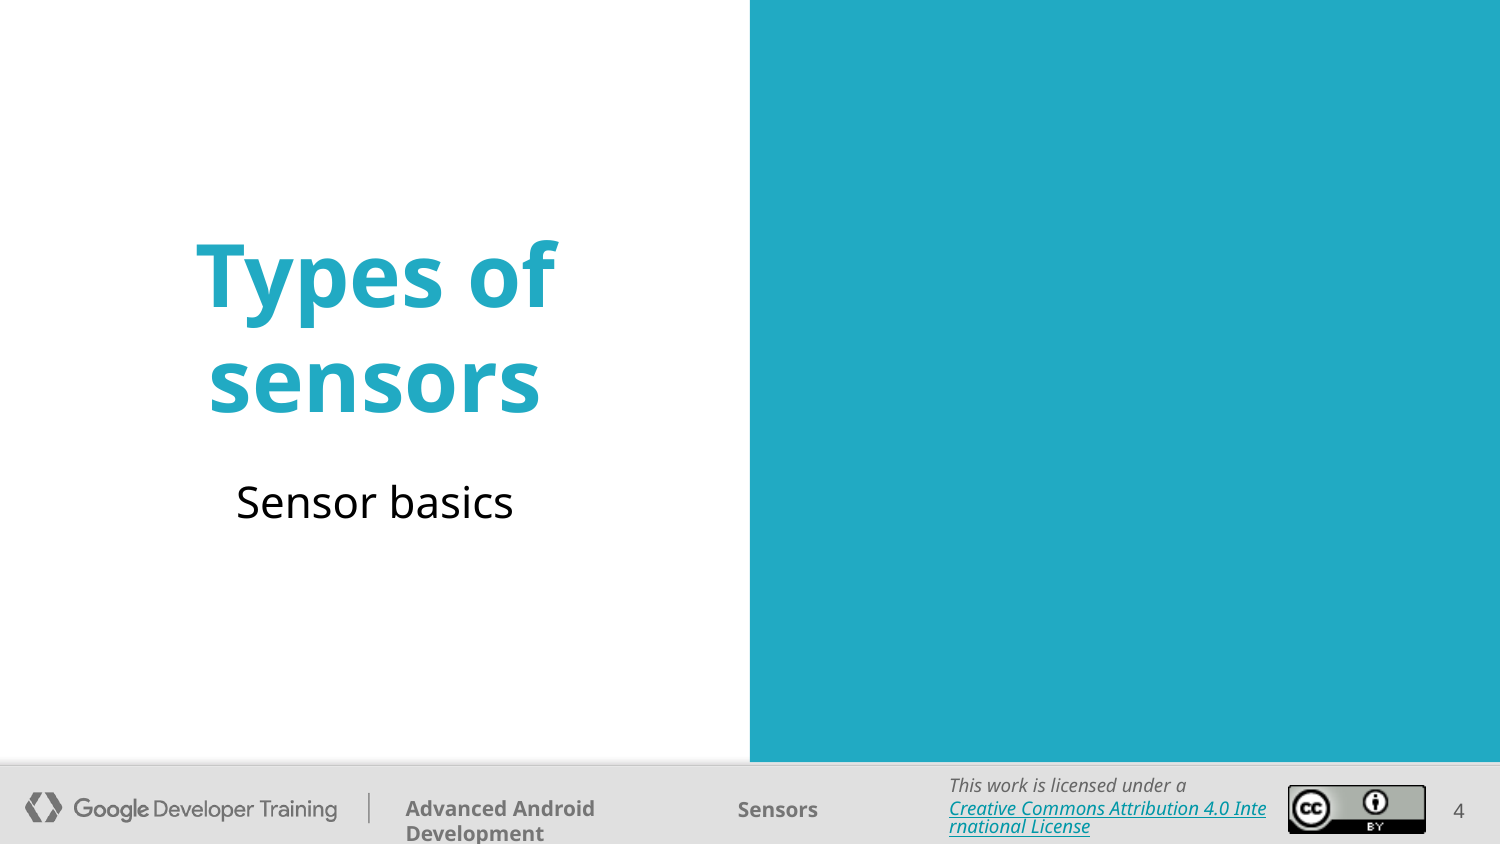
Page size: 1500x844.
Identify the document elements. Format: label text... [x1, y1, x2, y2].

subtitle Sensor basics [43, 459, 708, 663]
slide_number ‹#› [1389, 777, 1480, 842]
title Types of sensors [43, 202, 708, 446]
picture [0, 0, 1500, 844]
